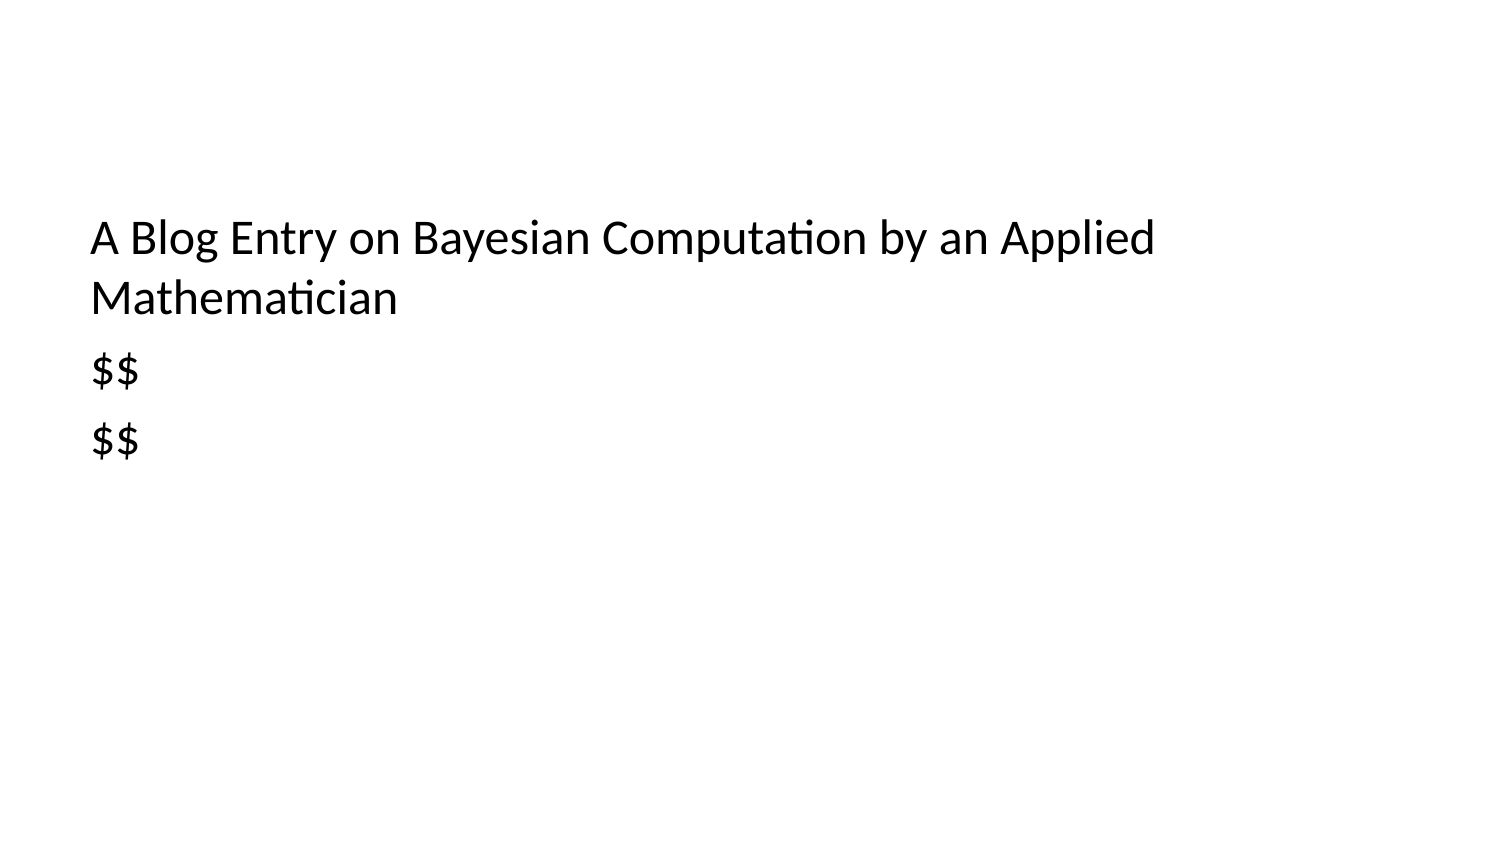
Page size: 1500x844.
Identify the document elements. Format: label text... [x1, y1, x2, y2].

list A Blog Entry on Bayesian Computation by an Applied Mathematician $$ $$ [75, 196, 1425, 754]
